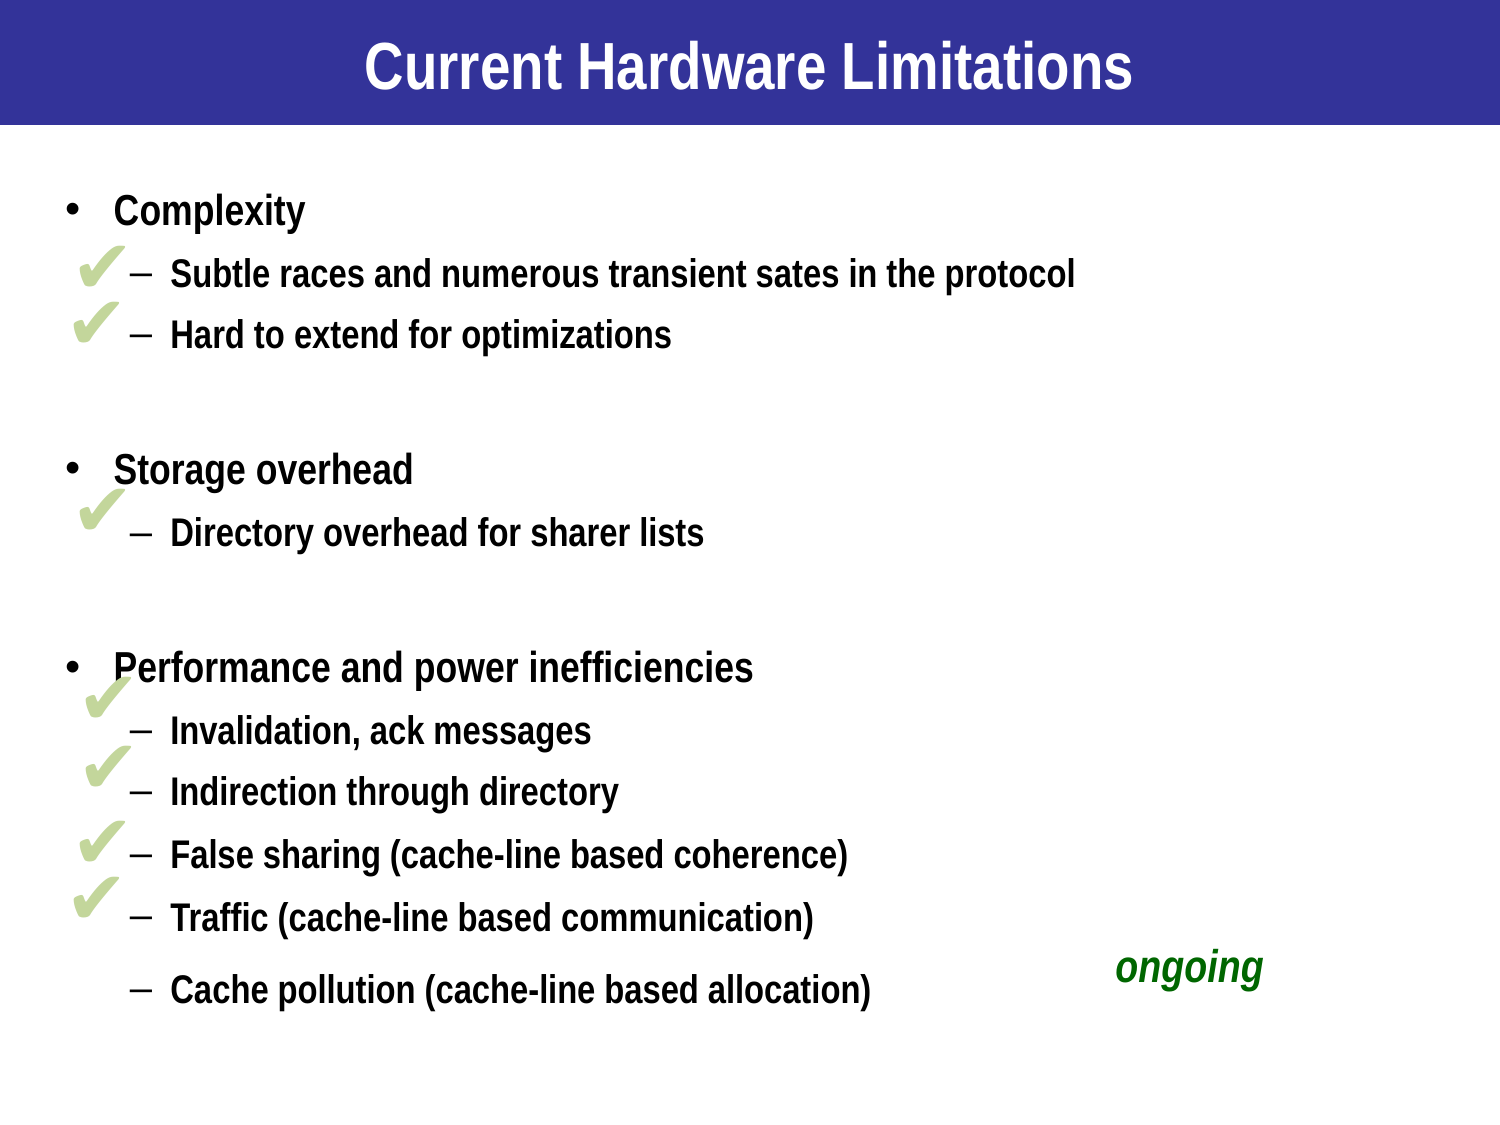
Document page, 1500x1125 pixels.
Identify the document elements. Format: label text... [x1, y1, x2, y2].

text_box ✔ [56, 210, 150, 316]
text_box ongoing [1100, 929, 1279, 999]
text_box ✔ [56, 454, 150, 559]
text_box ✔ [50, 266, 144, 372]
text_box ✔ [63, 710, 156, 816]
list Complexity Subtle races and numerous transient sates in the protocol Hard to extend for optimizations Storage overhead Directory overhead for sharer lists Performance and power inefficiencies Invalidation, ack messages Indirection through directory False sharing (cache-line based coherence) Traffic (cache-line based communication) Cache pollution (cache-line based allocation) [50, 180, 1500, 1025]
text_box ✔ [62, 641, 155, 747]
title Current Hardware Limitations [0, 0, 1500, 125]
text_box ✔ [50, 841, 144, 947]
text_box ✔ [56, 785, 150, 891]
